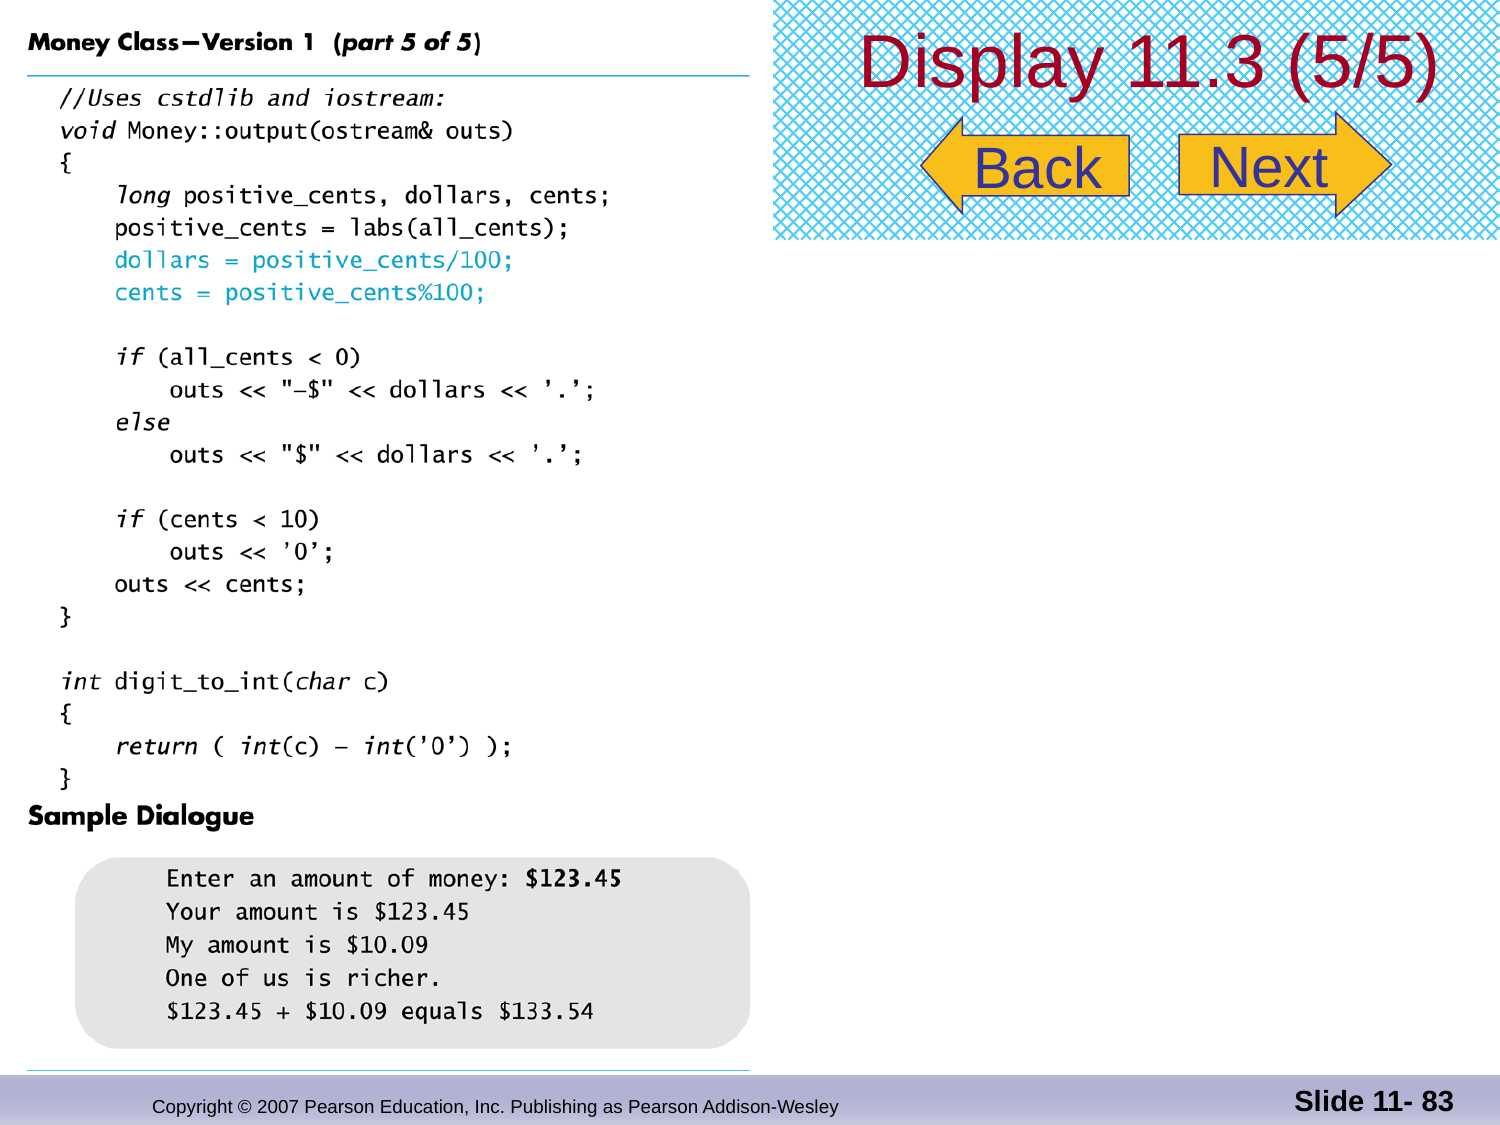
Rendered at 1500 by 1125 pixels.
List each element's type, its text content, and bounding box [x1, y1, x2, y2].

slide_number Slide 11- 83 [1156, 1050, 1469, 1125]
text_box Next [1335, 201, 1353, 217]
title Display 11.3 (5/5) [844, 37, 1488, 201]
picture [27, 26, 751, 1071]
text_box Back [951, 201, 963, 214]
text_box [0, 0, 774, 252]
